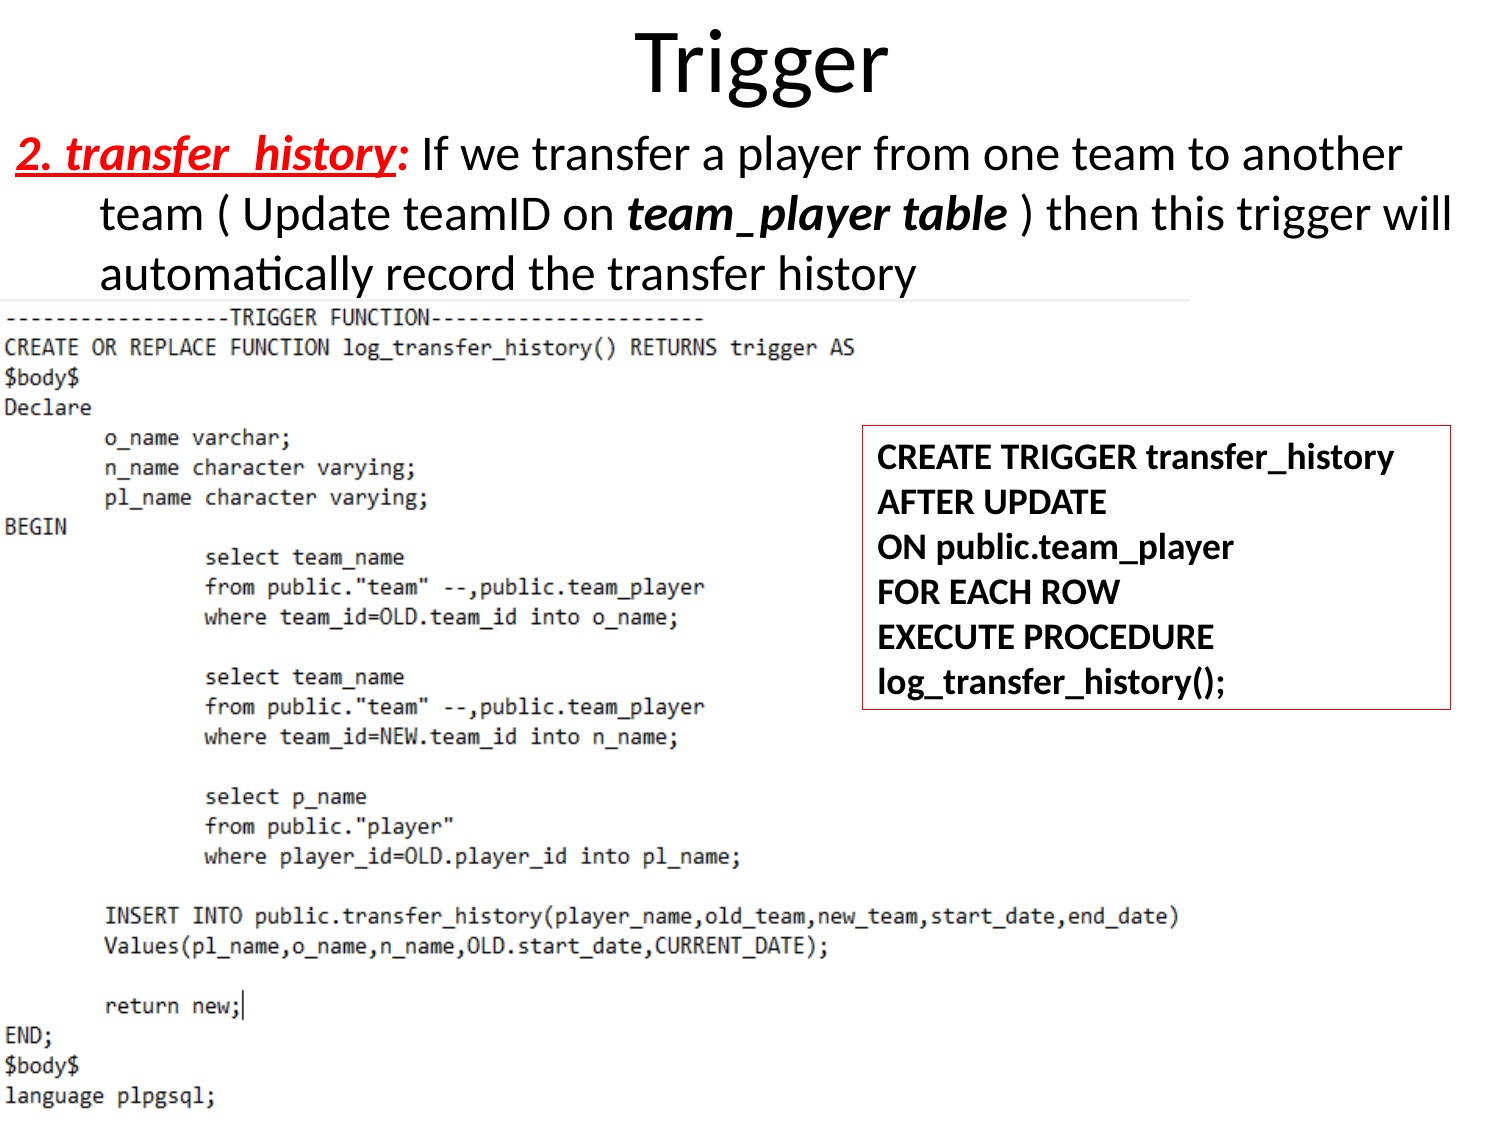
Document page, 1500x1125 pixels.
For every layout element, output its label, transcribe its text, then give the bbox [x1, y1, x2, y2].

title Trigger [87, 0, 1438, 112]
list 2. transfer_history: If we transfer a player from one team to another team ( Update teamID on team_player table ) then this trigger will automatically record the transfer history [0, 112, 1500, 338]
picture [0, 299, 1190, 1125]
text_box CREATE TRIGGER transfer_history AFTER UPDATE ON public.team_player FOR EACH ROW EXECUTE PROCEDURE log_transfer_history(); [1193, 424, 1450, 710]
